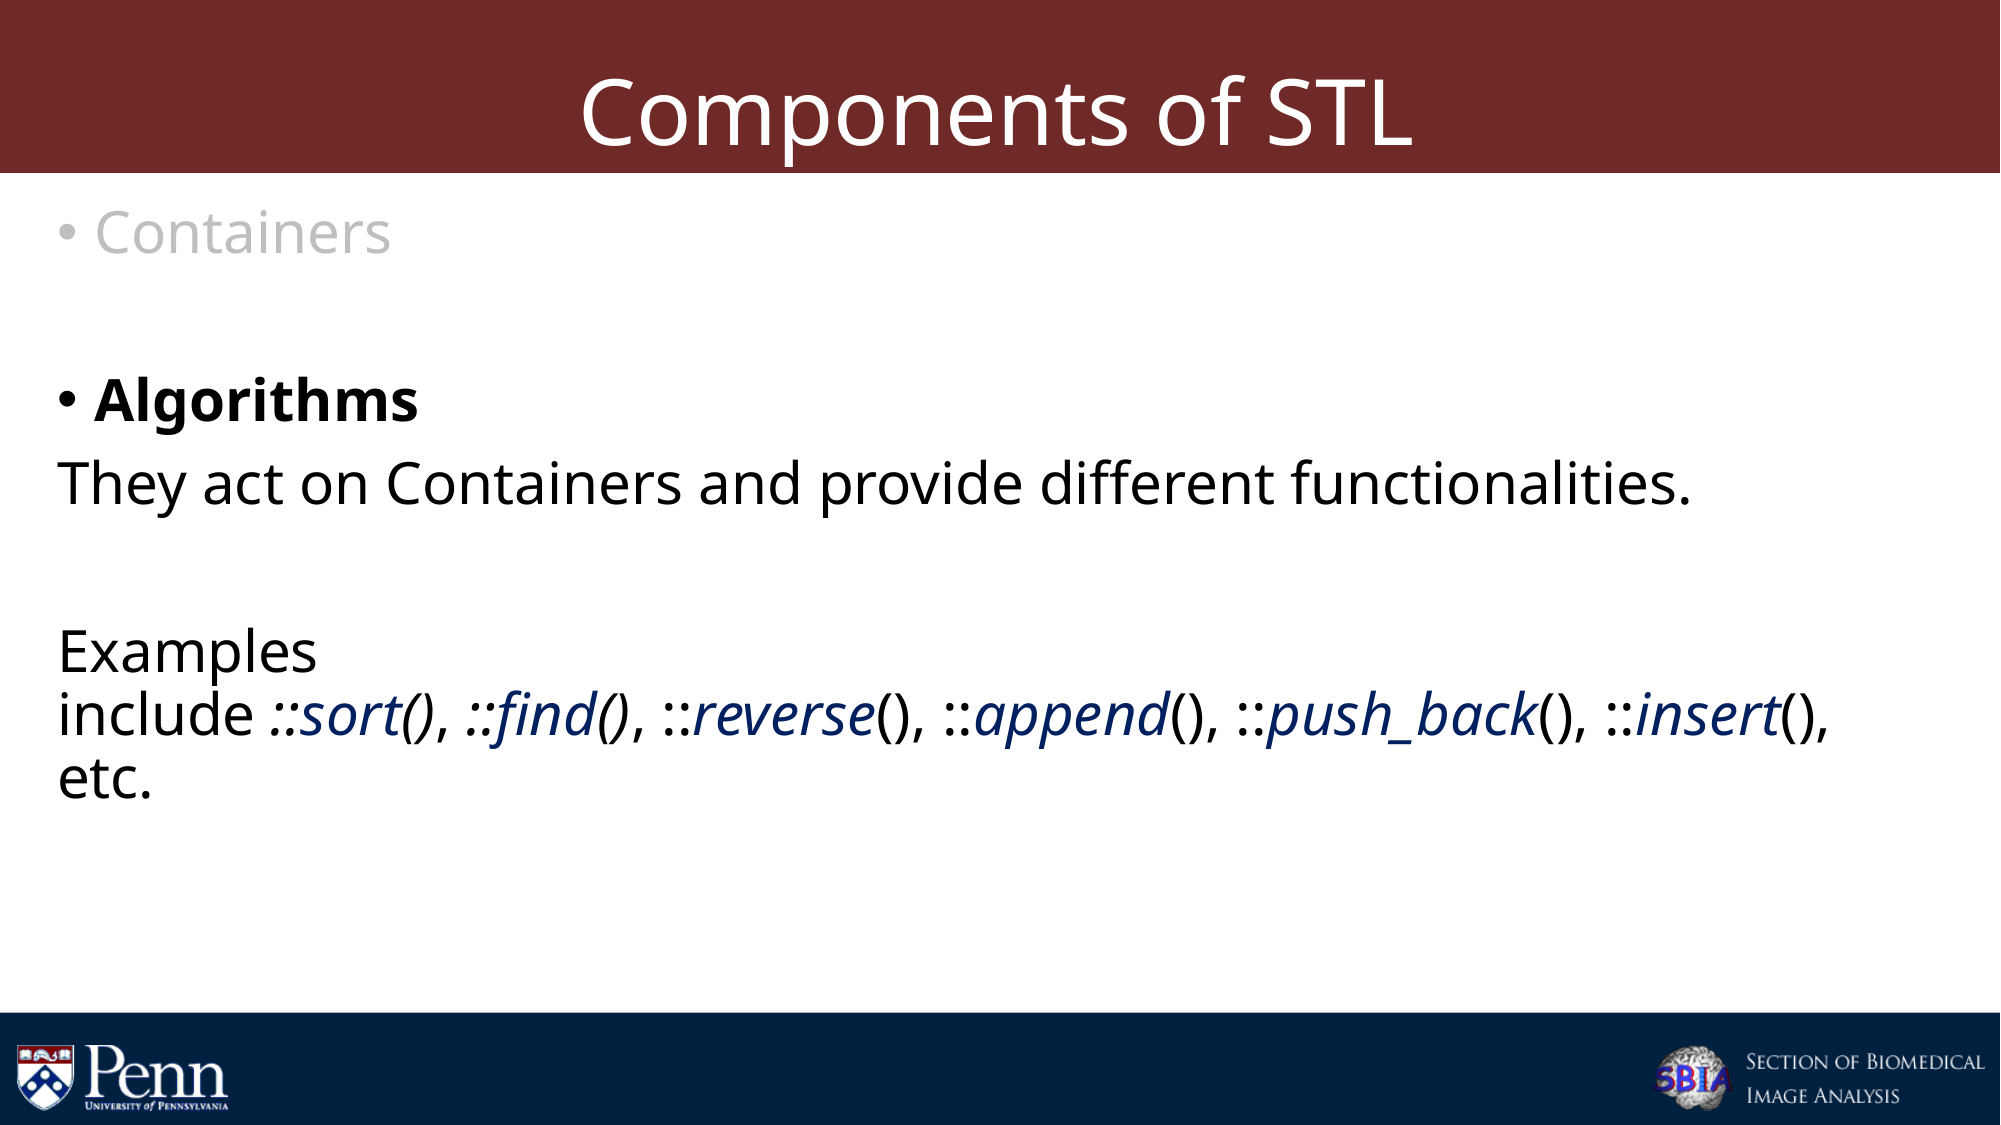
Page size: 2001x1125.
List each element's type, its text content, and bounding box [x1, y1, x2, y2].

picture [17, 1045, 228, 1111]
list Containers Algorithms They act on Containers and provide different functionalities. Examples include ::sort(), ::find(), ::reverse(), ::append(), ::push_back(), ::insert(), etc. [42, 195, 1952, 1009]
picture [1652, 1044, 1985, 1112]
title Components of STL [42, 0, 1952, 173]
